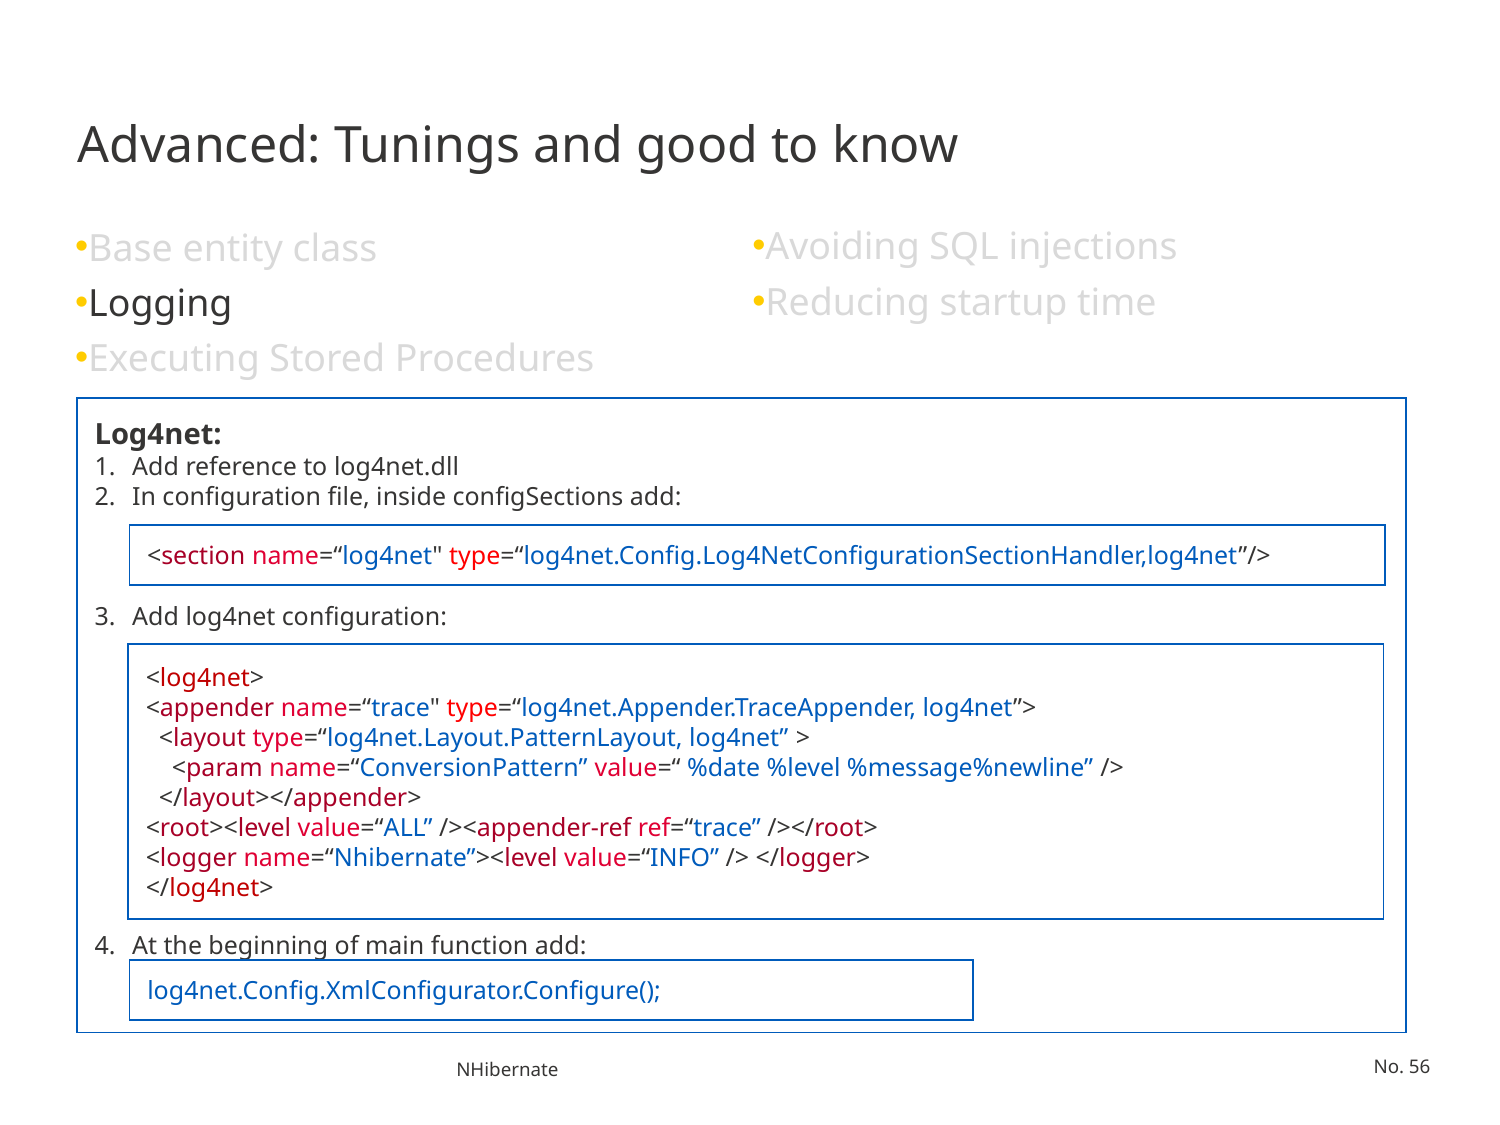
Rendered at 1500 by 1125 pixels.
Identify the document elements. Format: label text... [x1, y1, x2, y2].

list Base entity class Logging Executing Stored Procedures [75, 223, 696, 407]
text_box Avoiding SQL injections Reducing startup time [752, 222, 1374, 397]
title Advanced: Tunings and good to know [77, 43, 1242, 173]
text_box log4net.Config.XmlConfigurator.Configure(); [129, 960, 974, 1021]
text_box <section name=“log4net" type=“log4net.Config.Log4NetConfigurationSectionHandler,log4net”/> [129, 524, 1385, 585]
slide_number No. 56 [1302, 1053, 1431, 1080]
text_box Log4net: Add reference to log4net.dll In configuration file, inside configSections add: Add log4net configuration: At the beginning of main function add: [76, 397, 1406, 1033]
text_box <log4net> <appender name=“trace" type=“log4net.Appender.TraceAppender, log4net”> <layout type=“log4net.Layout.PatternLayout, log4net” > <param name=“ConversionPattern” value=“ %date %level %message%newline” /> </layout></appender> <root><level value=“ALL” /><appender-ref ref=“trace” /></root> <logger name=“Nhibernate”><level value=“INFO” /> </logger> </log4net> [128, 644, 1384, 919]
footer NHibernate [456, 1053, 1259, 1080]
